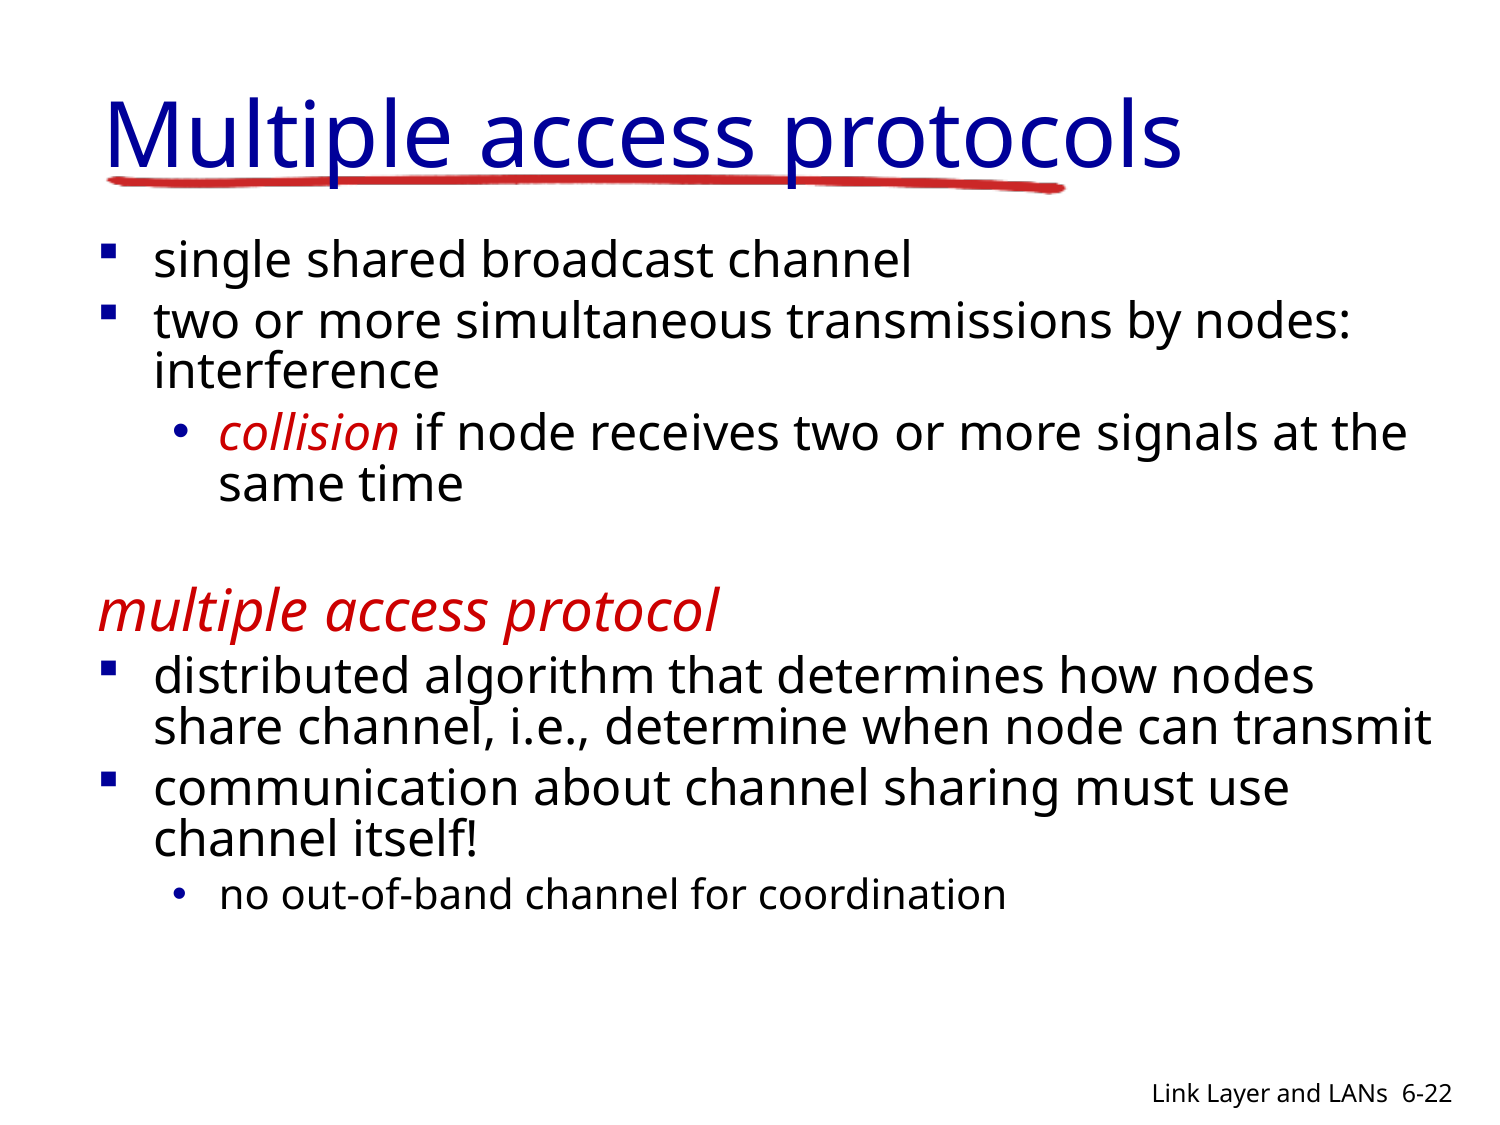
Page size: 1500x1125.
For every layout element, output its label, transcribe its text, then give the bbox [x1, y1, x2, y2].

list single shared broadcast channel two or more simultaneous transmissions by nodes: interference collision if node receives two or more signals at the same time multiple access protocol distributed algorithm that determines how nodes share channel, i.e., determine when node can transmit communication about channel sharing must use channel itself! no out-of-band channel for coordination [82, 228, 1460, 992]
title Multiple access protocols [87, 37, 1363, 225]
footer Link Layer and LANs [1045, 1069, 1404, 1110]
slide_number 6-22 [1387, 1069, 1478, 1115]
picture [101, 170, 1078, 200]
